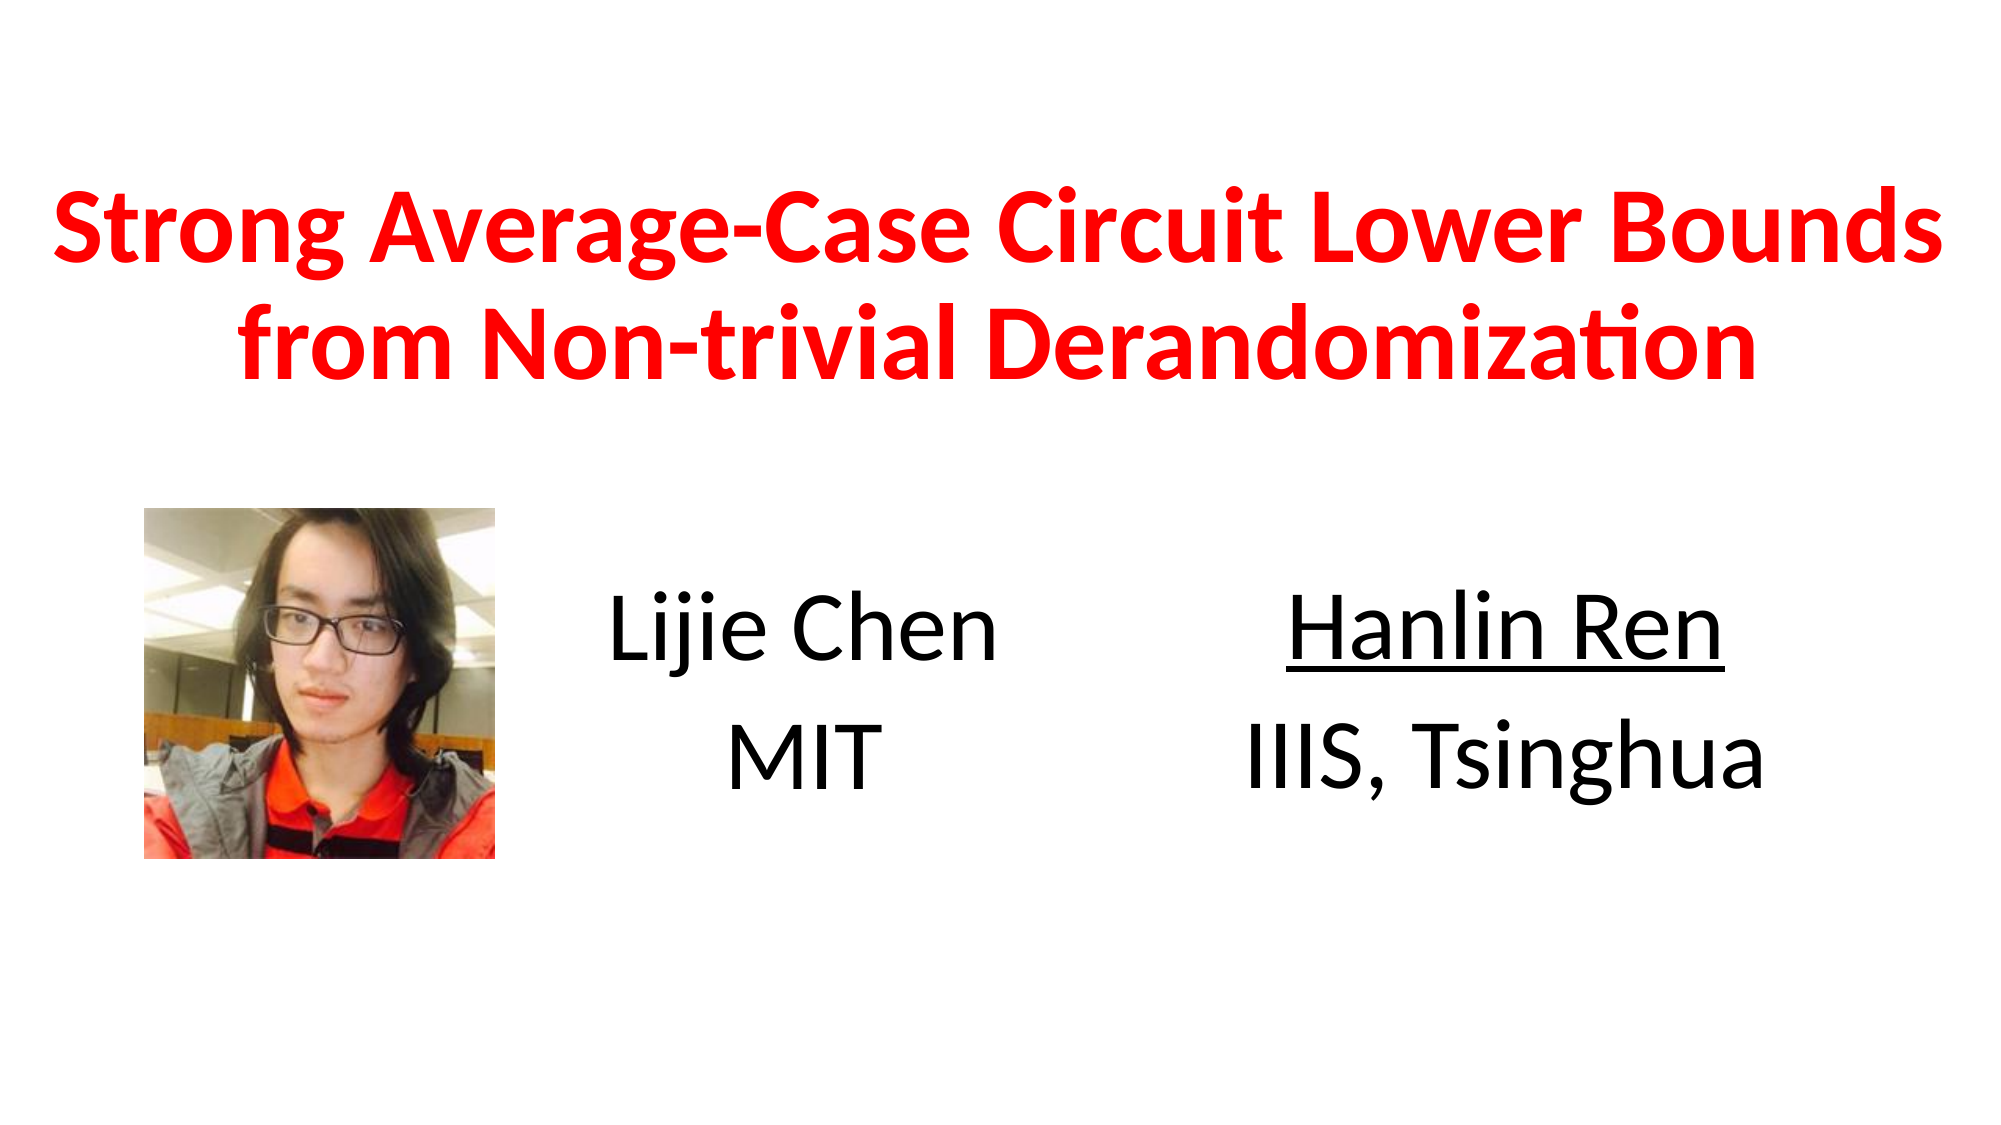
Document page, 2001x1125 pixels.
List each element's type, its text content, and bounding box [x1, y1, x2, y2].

picture [144, 508, 495, 859]
subtitle Lijie Chen MIT [521, 566, 1087, 804]
text_box Hanlin Ren IIIS, Tsinghua [1223, 565, 1788, 804]
title Strong Average-Case Circuit Lower Bounds from Non-trivial Derandomization [0, 139, 2000, 411]
